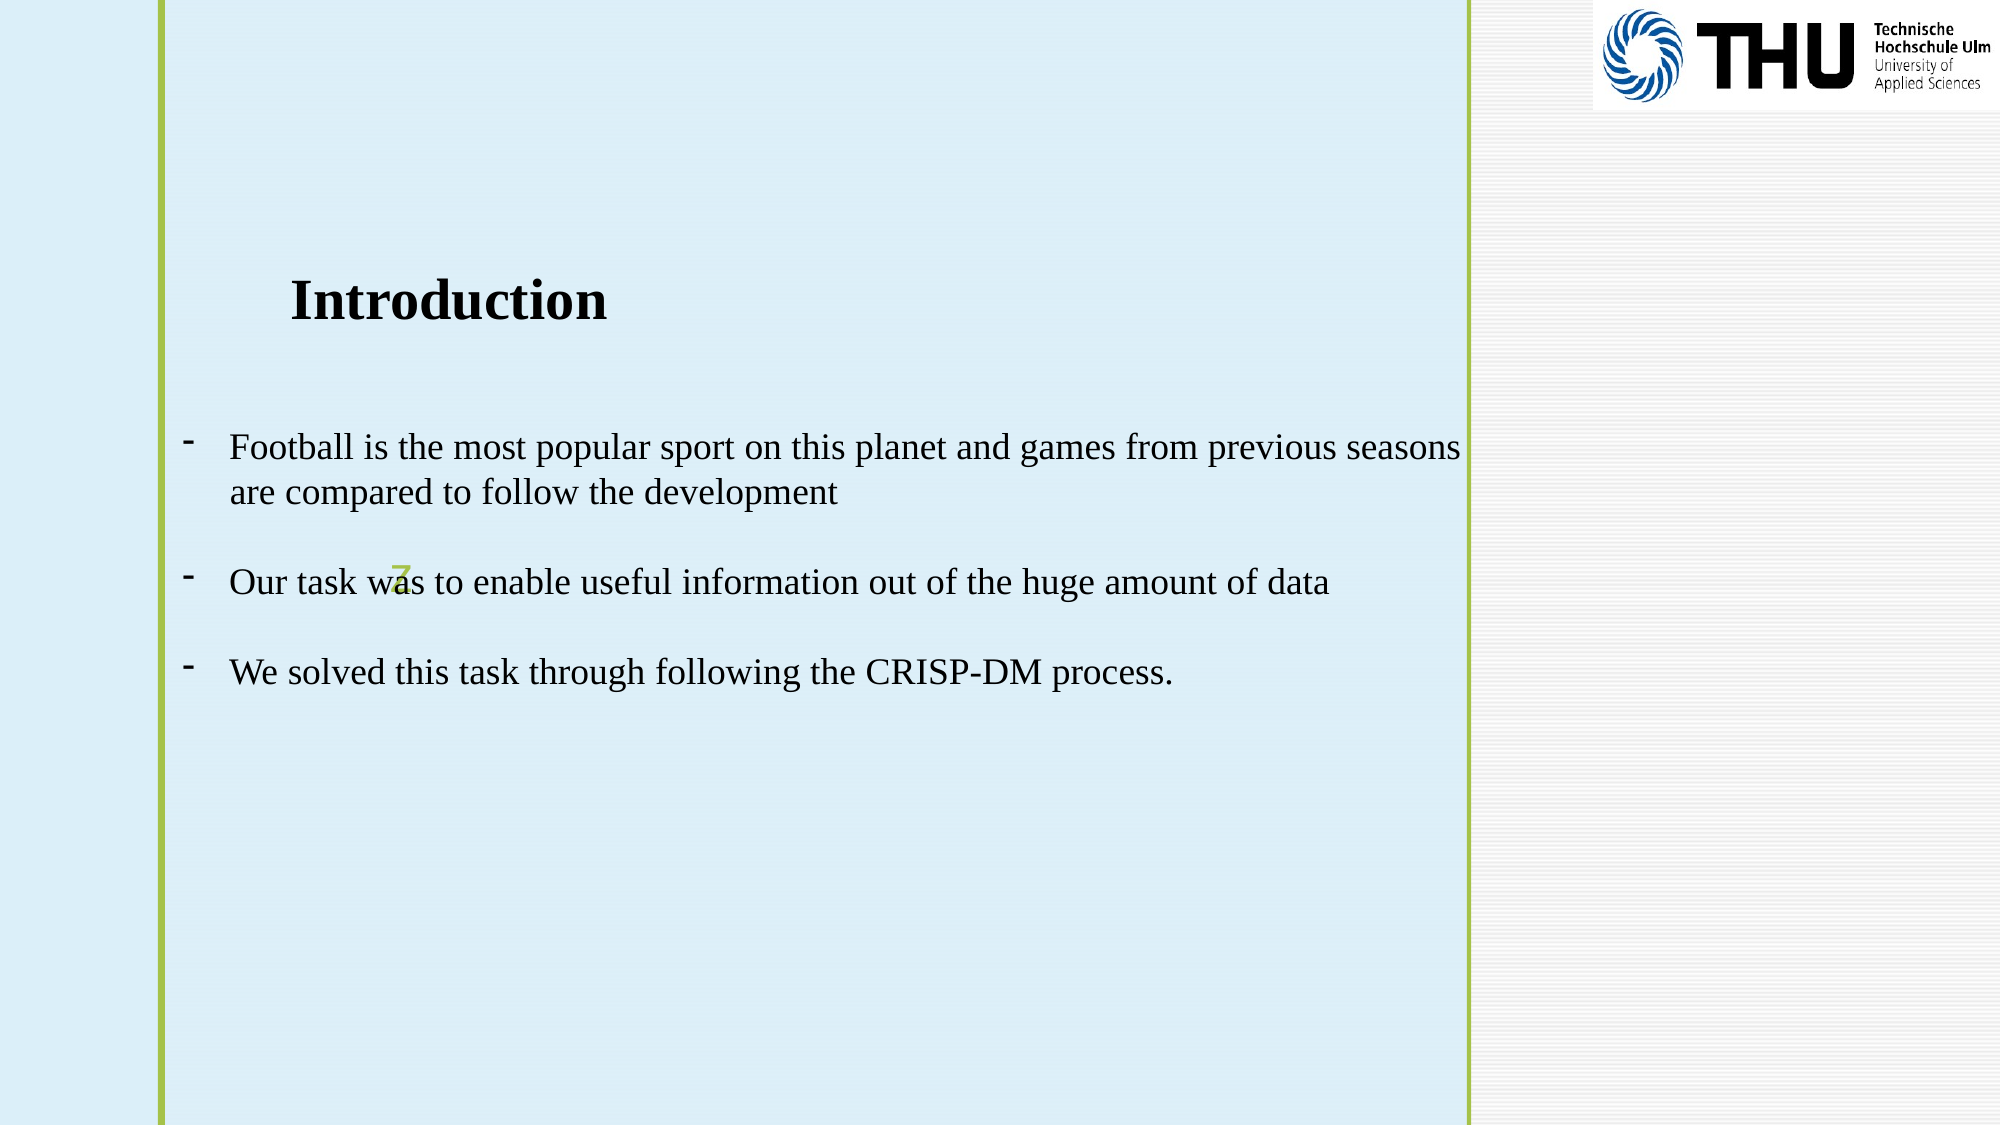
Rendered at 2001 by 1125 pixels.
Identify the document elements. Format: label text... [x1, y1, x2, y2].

picture [1472, 0, 2000, 1125]
text_box Football is the most popular sport on this planet and games from previous seasons are compared to follow the development Our task was to enable useful information out of the huge amount of data We solved this task through following the CRISP-DM process. [167, 414, 1711, 970]
title Introduction [216, 261, 623, 333]
